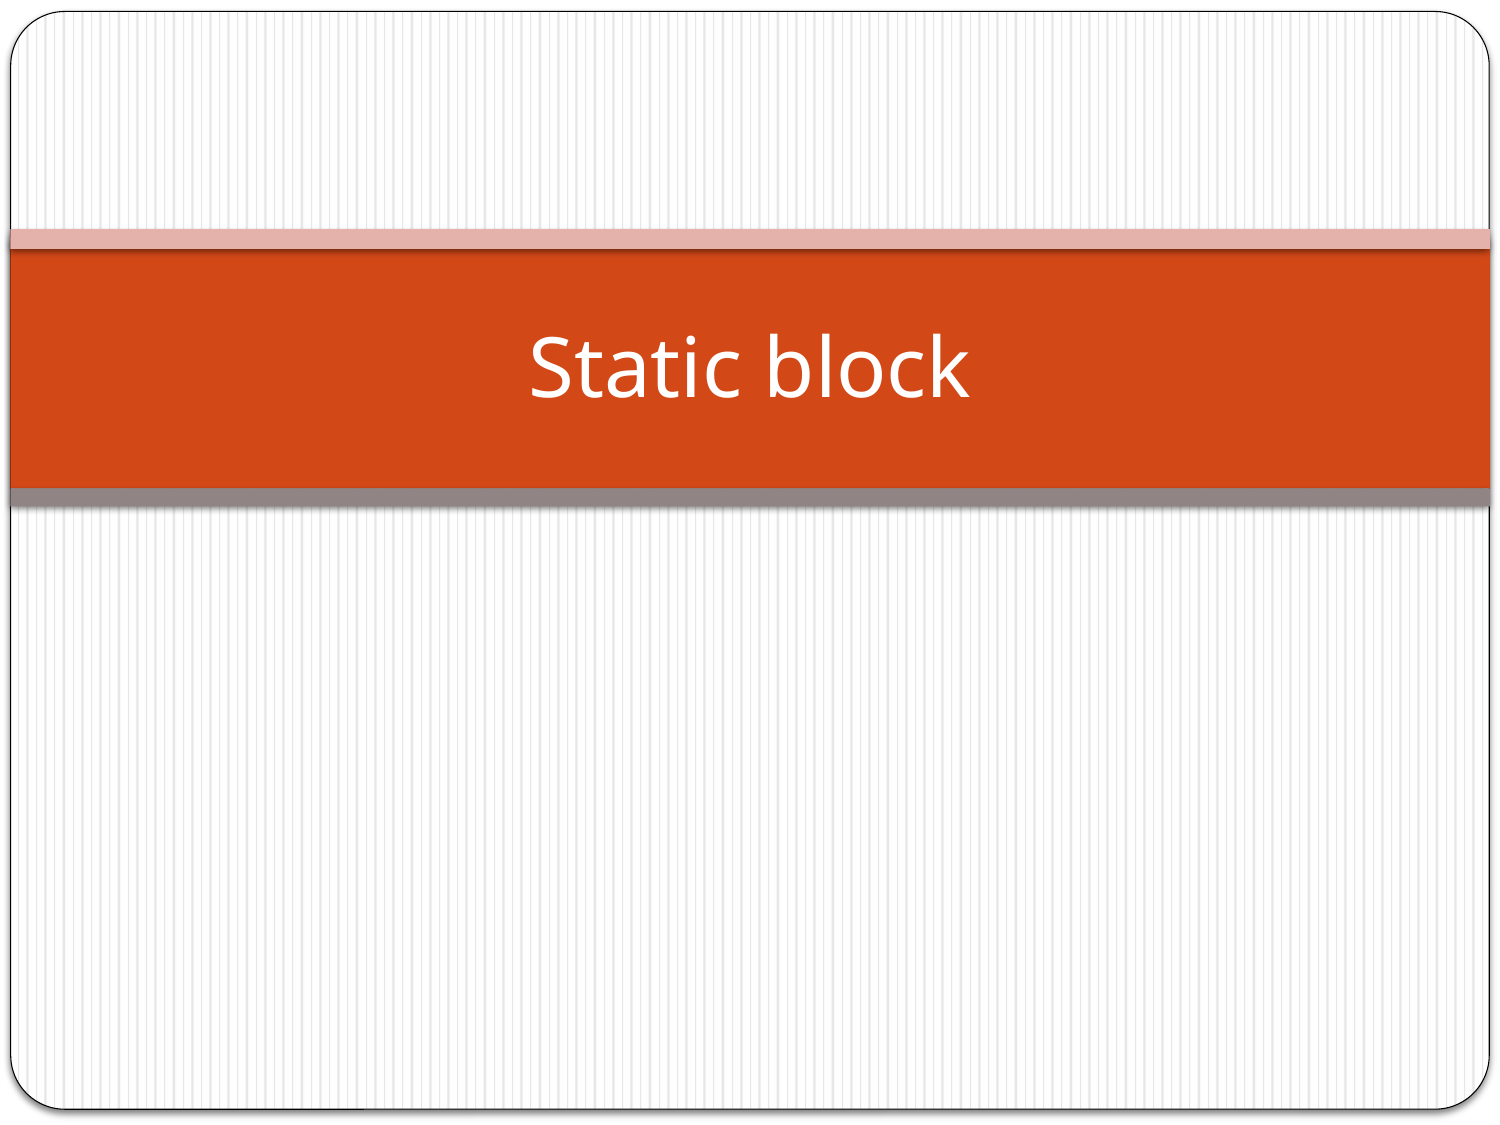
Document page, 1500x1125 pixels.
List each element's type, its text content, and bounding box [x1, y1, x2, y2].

title Static block [75, 247, 1425, 489]
